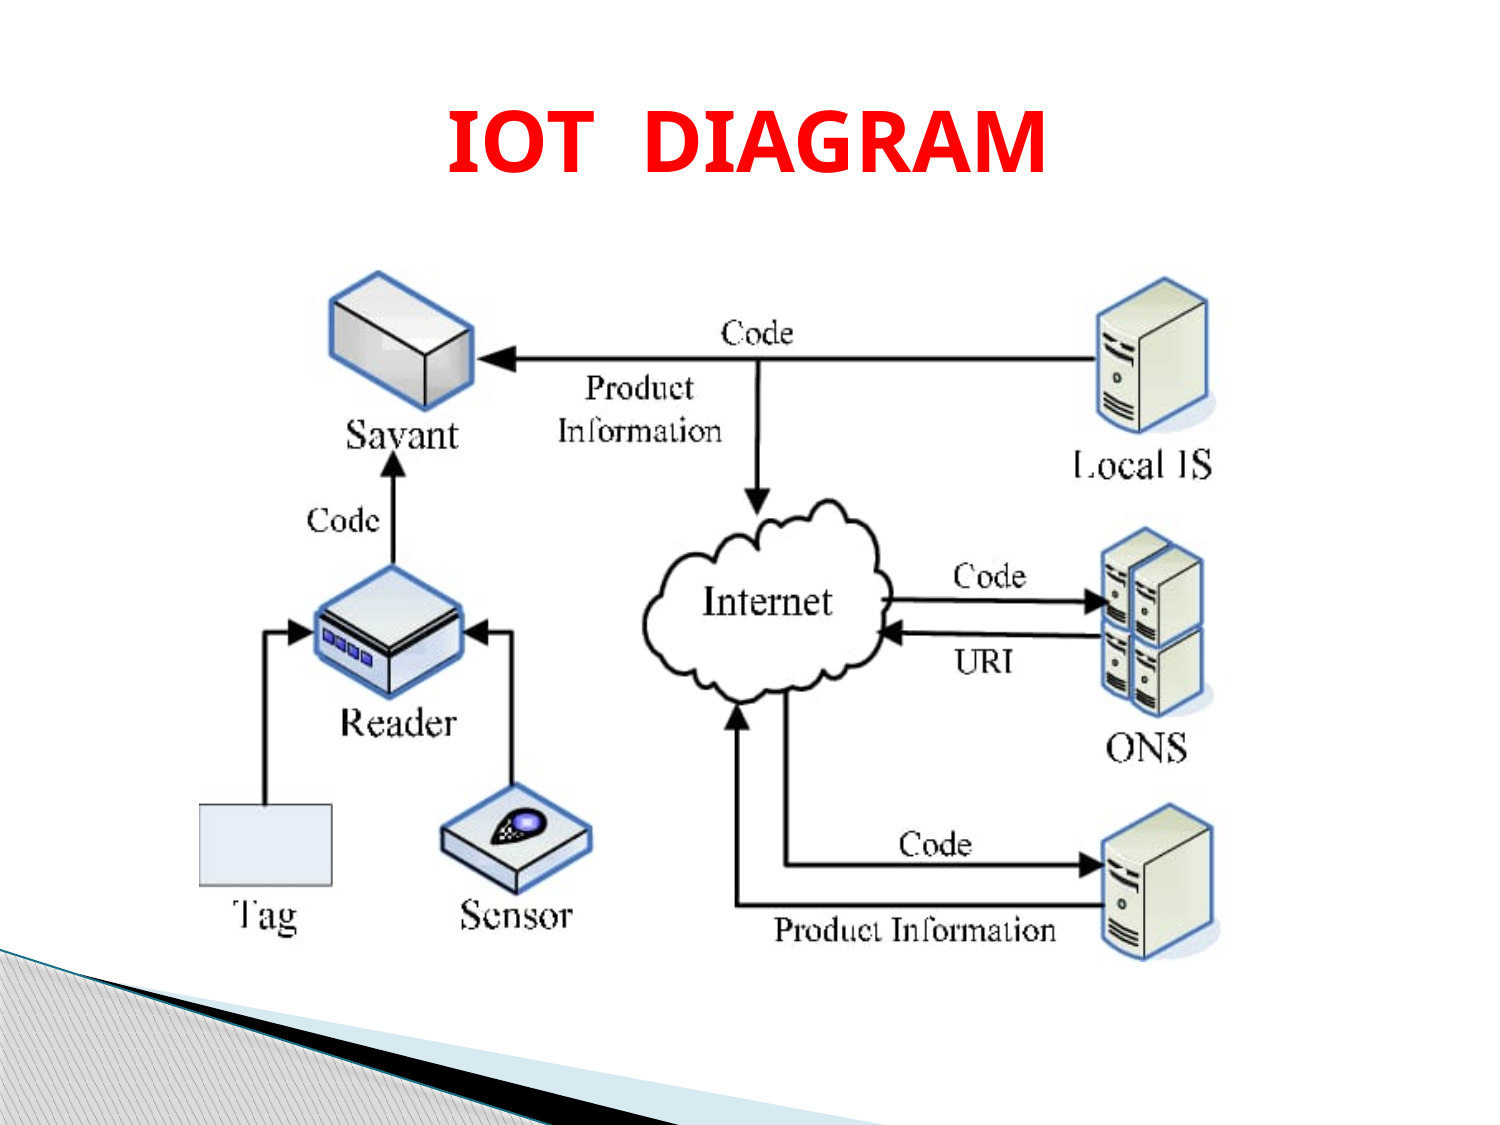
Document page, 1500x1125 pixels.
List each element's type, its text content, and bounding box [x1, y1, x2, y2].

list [198, 269, 1324, 962]
title IOT DIAGRAM [75, 45, 1425, 233]
